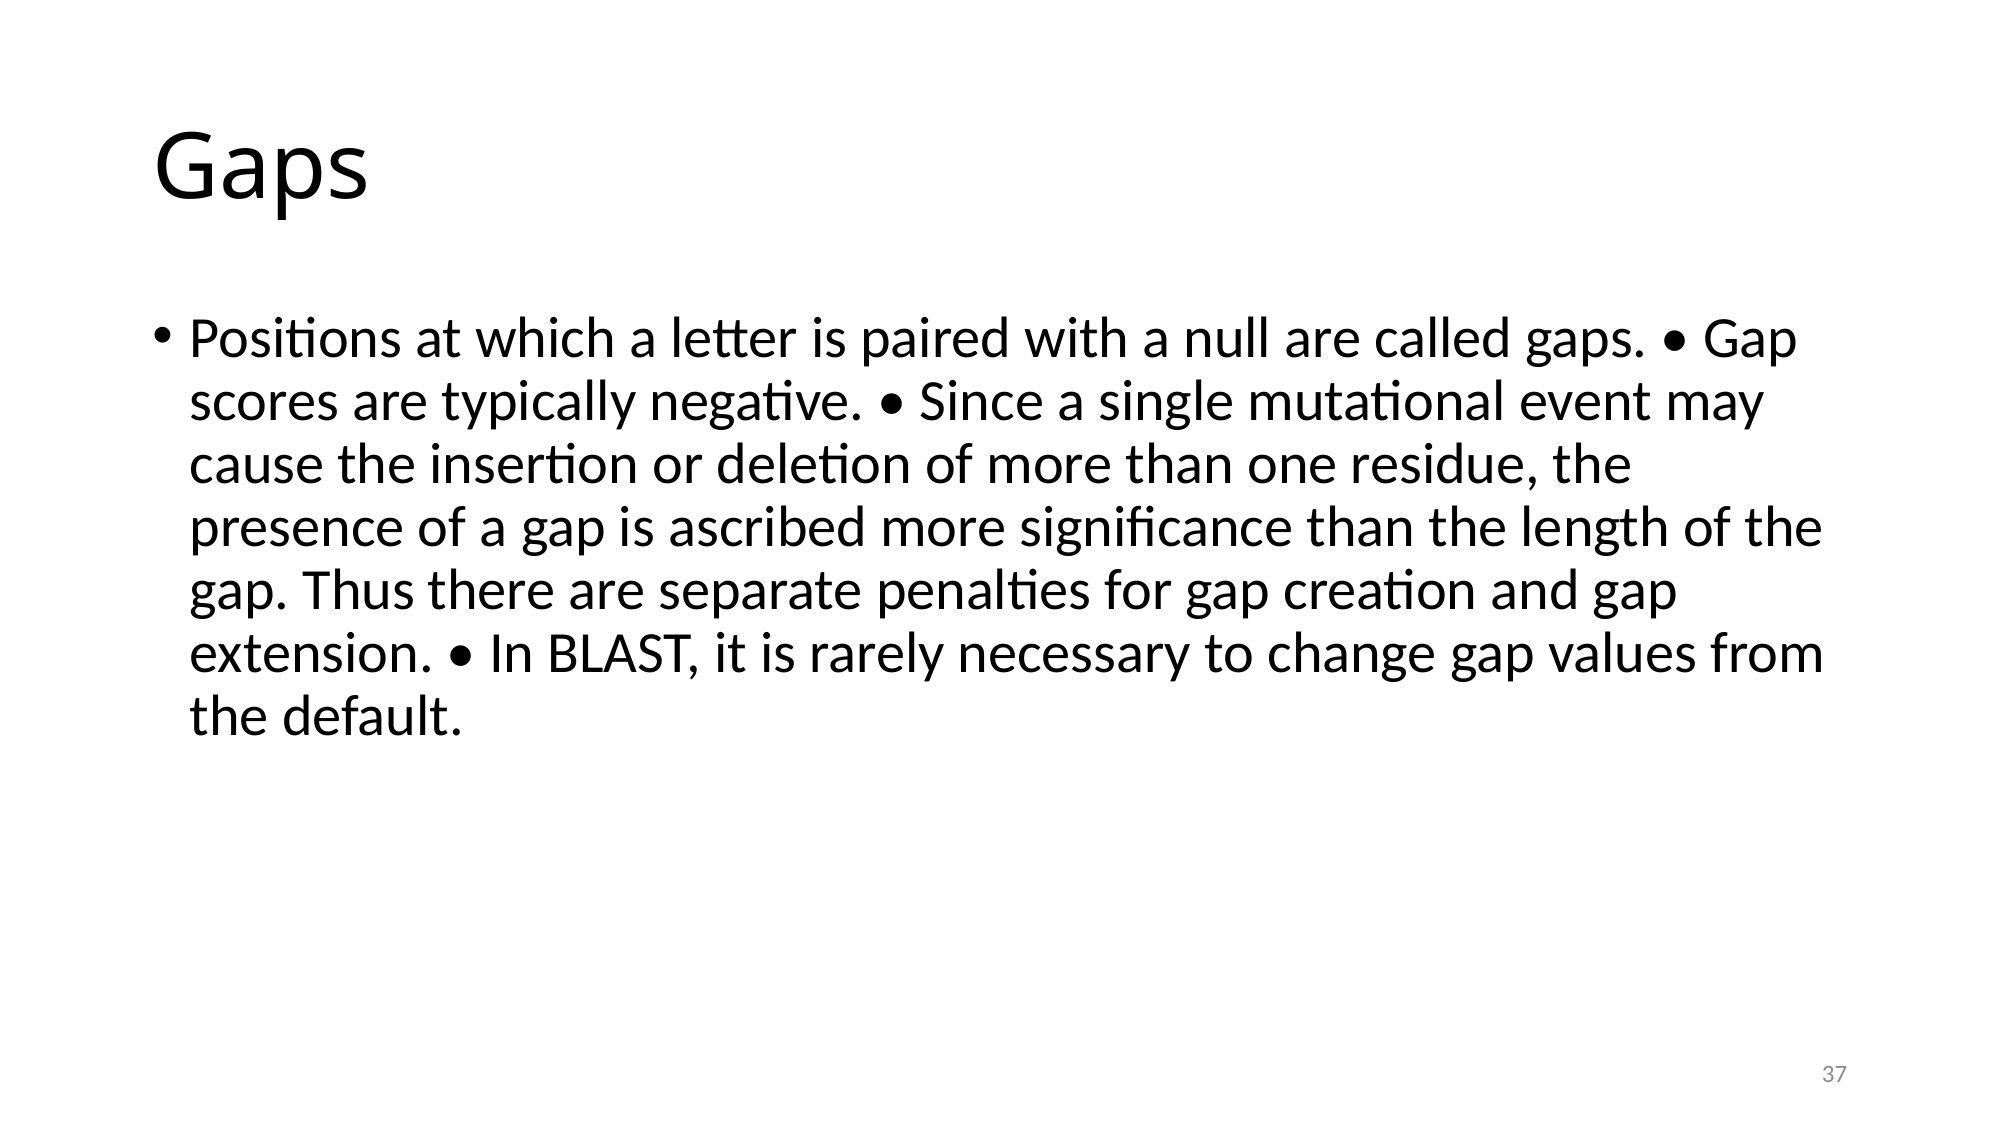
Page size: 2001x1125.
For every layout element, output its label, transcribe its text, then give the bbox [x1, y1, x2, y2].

title Gaps [137, 59, 1863, 278]
slide_number 37 [1412, 1042, 1863, 1103]
list Positions at which a letter is paired with a null are called gaps. • Gap scores are typically negative. • Since a single mutational event may cause the insertion or deletion of more than one residue, the presence of a gap is ascribed more significance than the length of the gap. Thus there are separate penalties for gap creation and gap extension. • In BLAST, it is rarely necessary to change gap values from the default. [137, 299, 1863, 1014]
